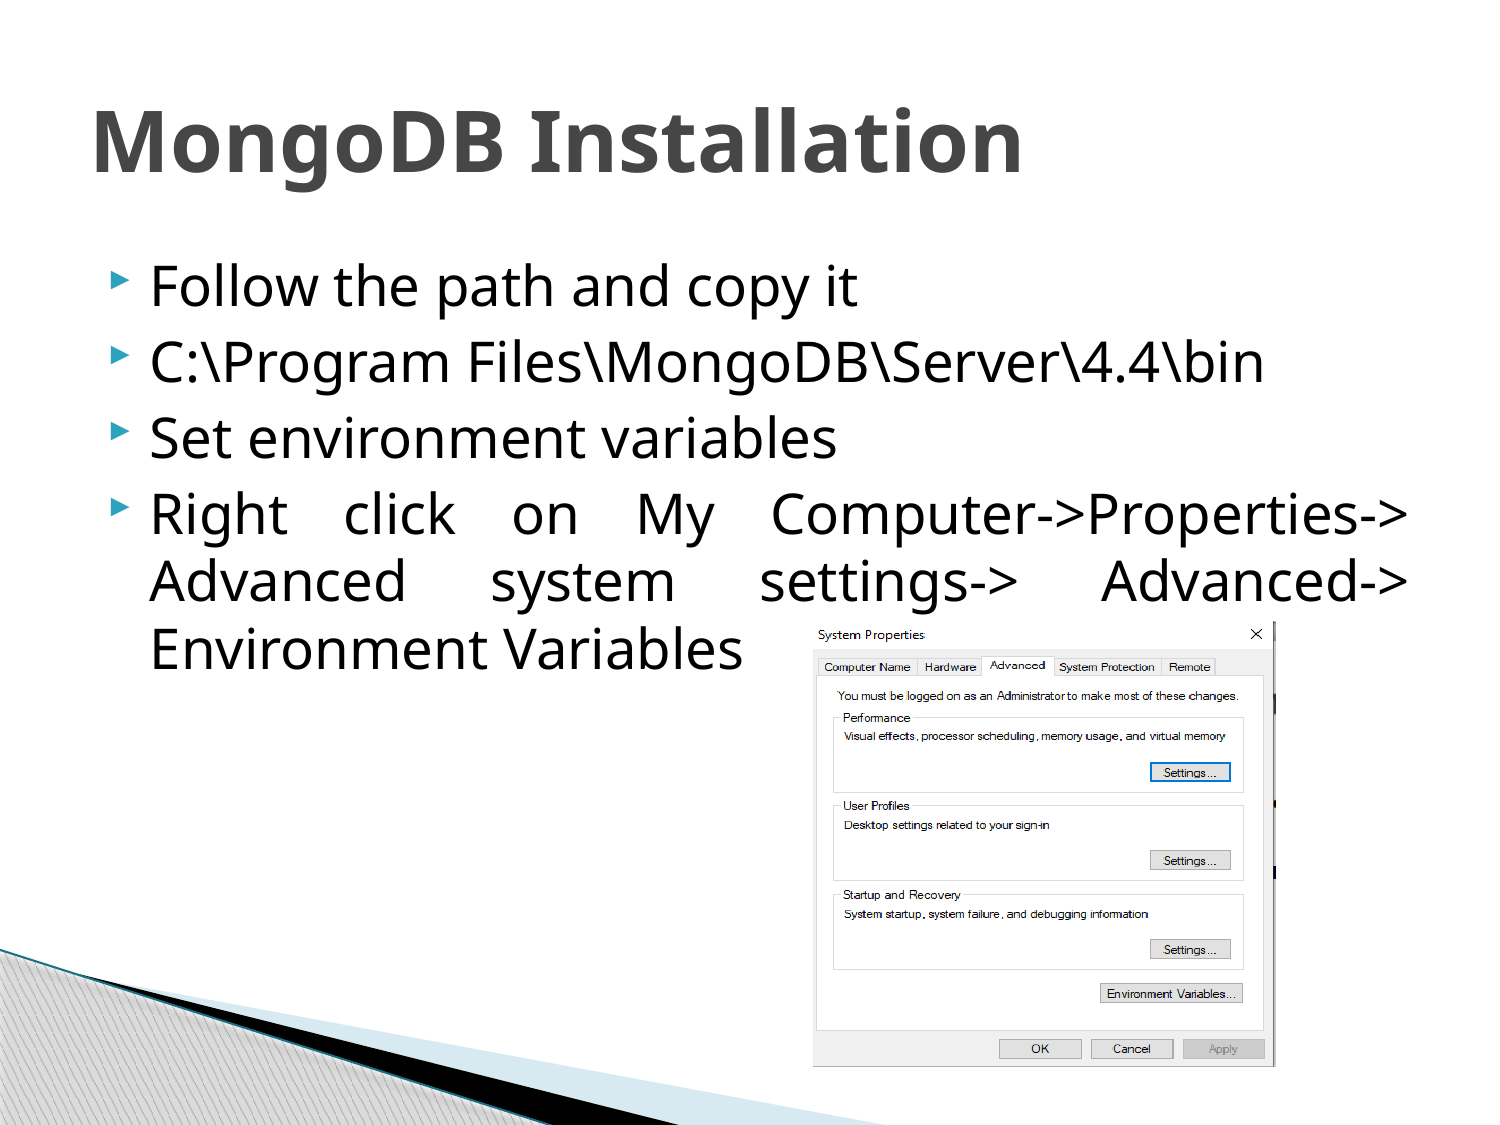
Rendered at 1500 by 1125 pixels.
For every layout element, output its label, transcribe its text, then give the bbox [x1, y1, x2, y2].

picture [813, 621, 1276, 1067]
title MongoDB Installation [75, 45, 1425, 233]
list Follow the path and copy it C:\Program Files\MongoDB\Server\4.4\bin Set environment variables Right click on My Computer->Properties-> Advanced system settings-> Advanced-> Environment Variables [75, 243, 1425, 986]
